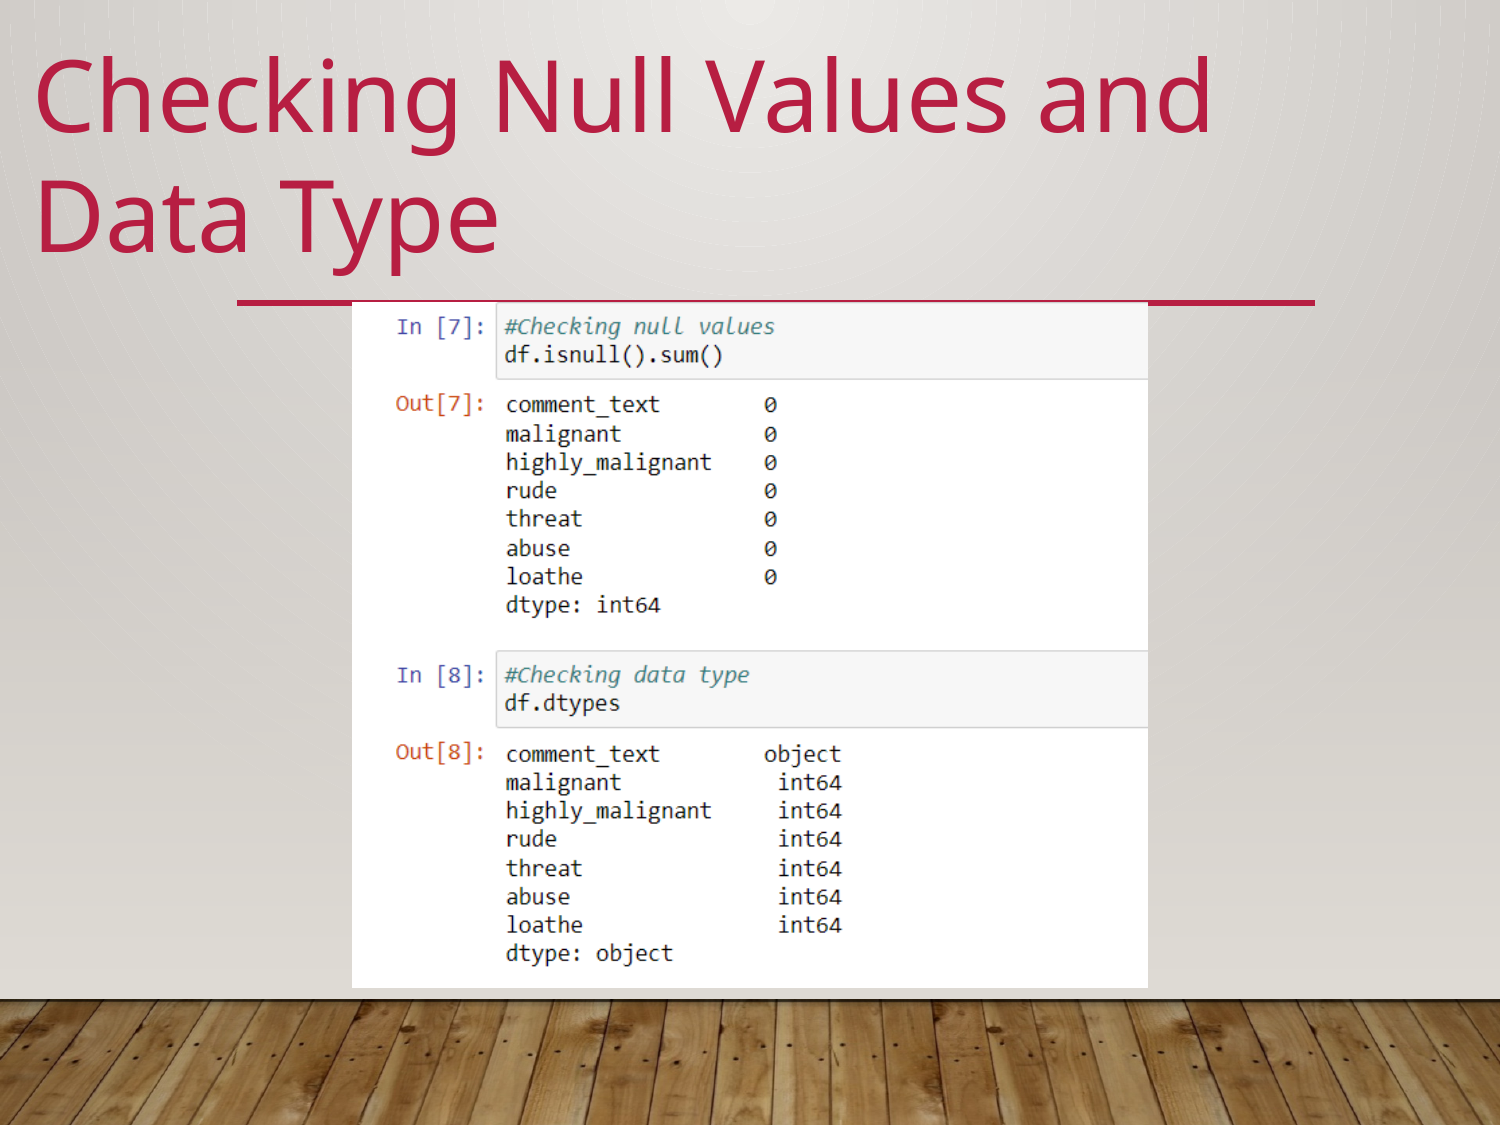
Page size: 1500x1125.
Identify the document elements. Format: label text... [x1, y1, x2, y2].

picture [0, 999, 1500, 1125]
text_box Checking Null Values and Data Type [17, 25, 1377, 281]
picture [352, 302, 1148, 988]
